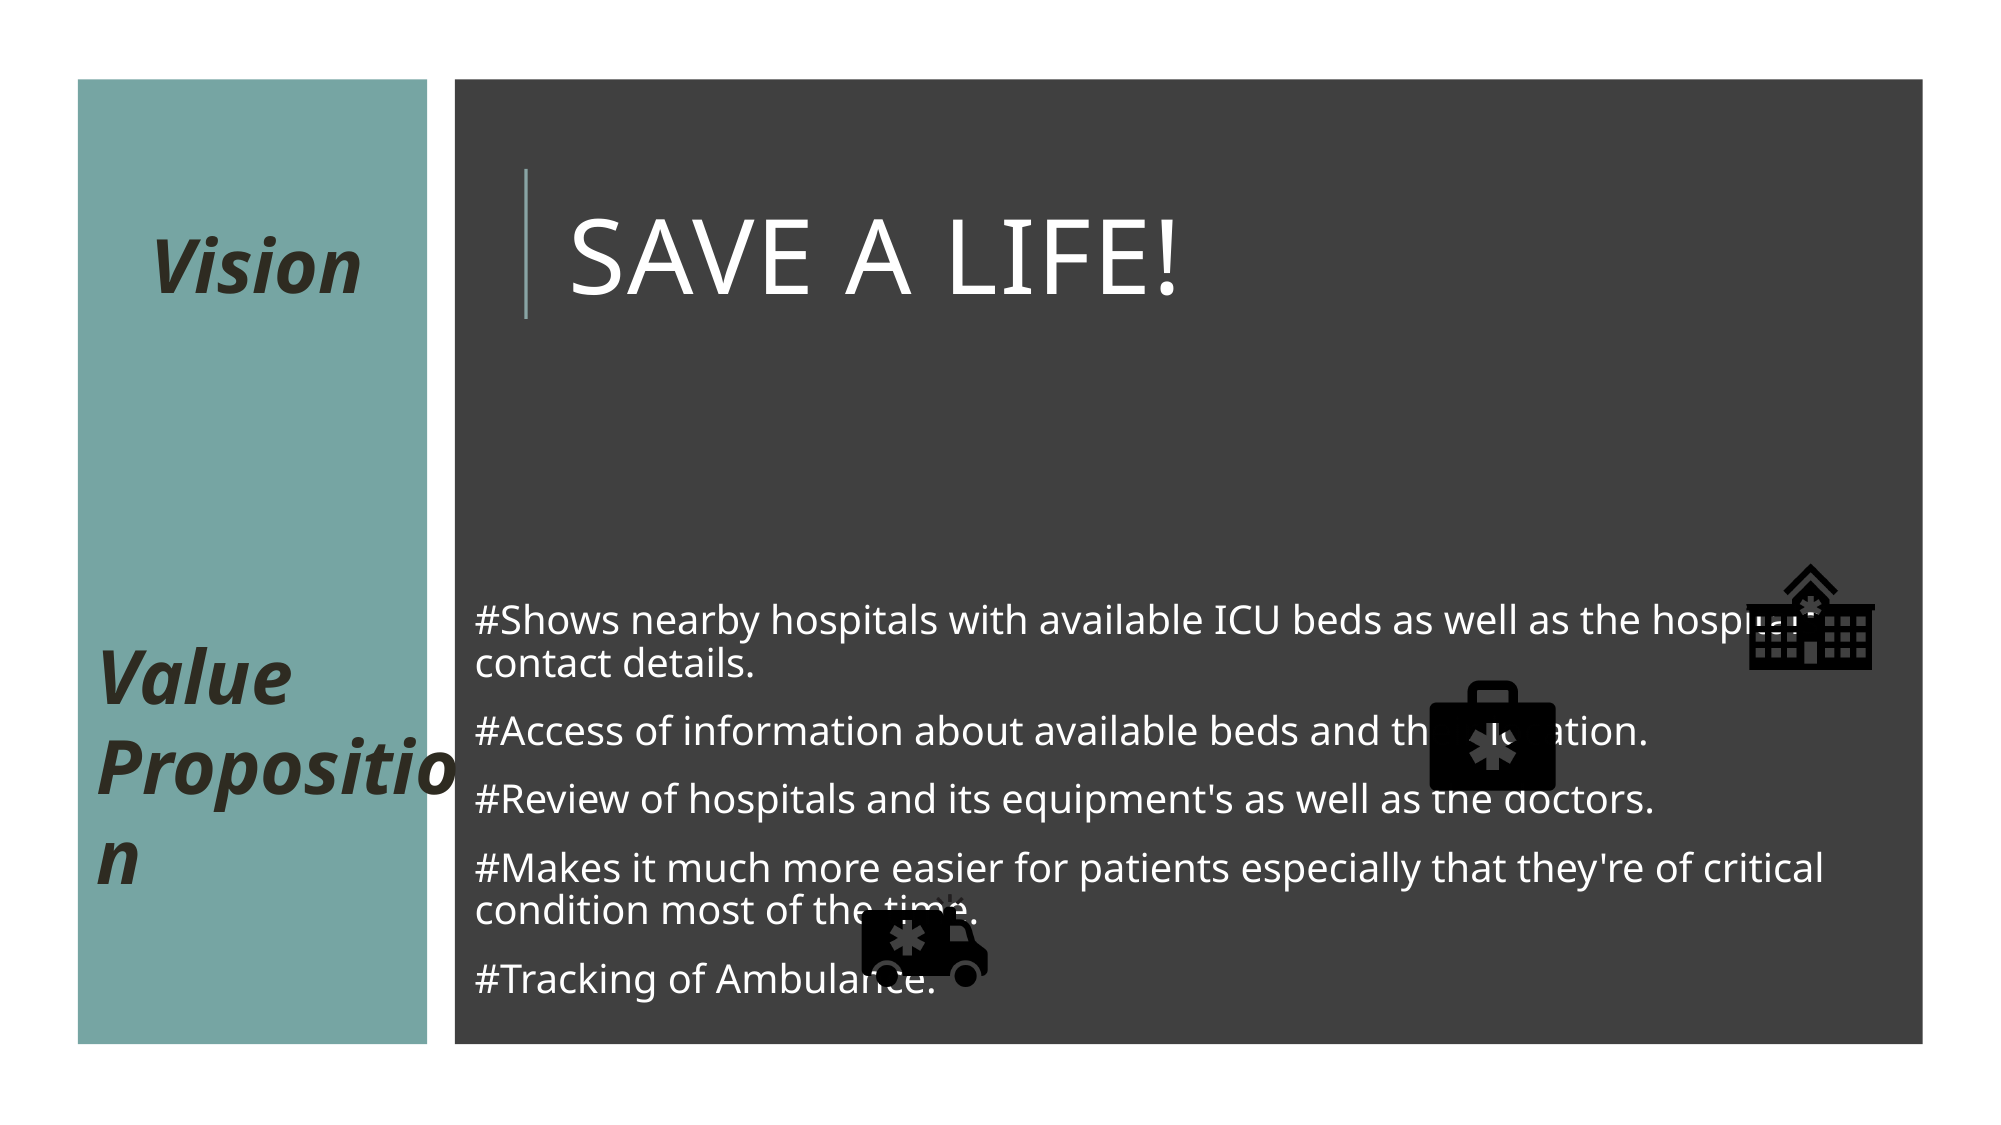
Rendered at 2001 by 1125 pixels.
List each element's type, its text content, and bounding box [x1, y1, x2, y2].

text_box [0, 0, 2000, 1125]
text_box [453, 78, 1924, 1045]
picture [1735, 544, 1886, 695]
text_box [77, 78, 428, 1045]
title Save A life! [553, 97, 1783, 431]
text_box Value Proposition [81, 622, 483, 908]
picture [1417, 663, 1569, 814]
list #Shows nearby hospitals with available ICU beds as well as the hospitals' contact details. #Access of information about available beds and their location. #Review of hospitals and its equipment's as well as the doctors. #Makes it much more easier for patients especially that they're of critical condition most of the time. #Tracking of Ambulance. [454, 592, 1923, 1012]
text_box Vision [135, 211, 401, 316]
picture [849, 872, 1001, 1023]
